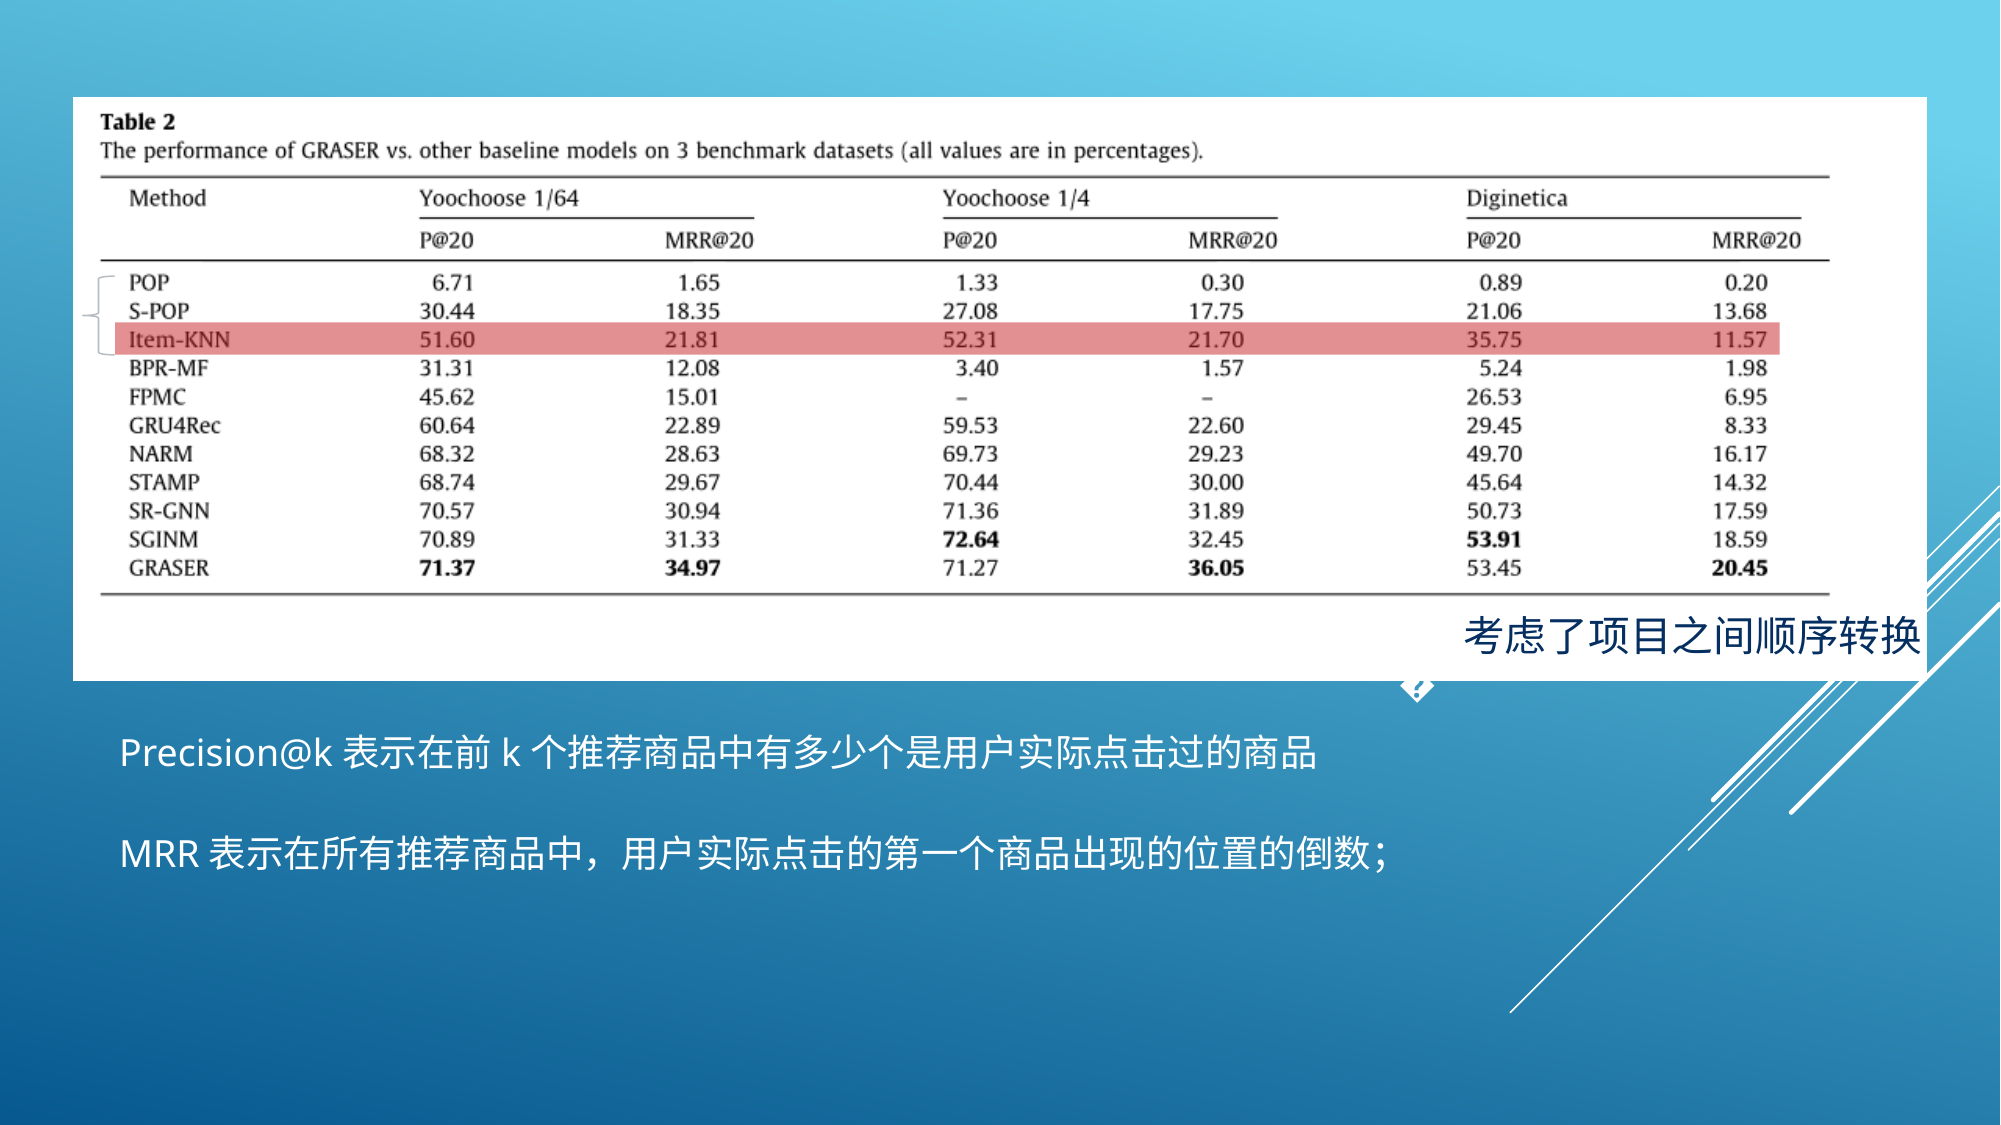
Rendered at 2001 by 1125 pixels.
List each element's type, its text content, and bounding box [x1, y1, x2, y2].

text_box 👍 [1383, 681, 1447, 713]
text_box 考虑了项目之间顺序转换 [1927, 602, 1938, 668]
text_box Precision@k表示在前k个推荐商品中有多少个是用户实际点击过的商品 [104, 721, 1649, 781]
picture [73, 97, 1927, 681]
text_box MRR表示在所有推荐商品中，用户实际点击的第一个商品出现的位置的倒数； [104, 822, 1489, 882]
